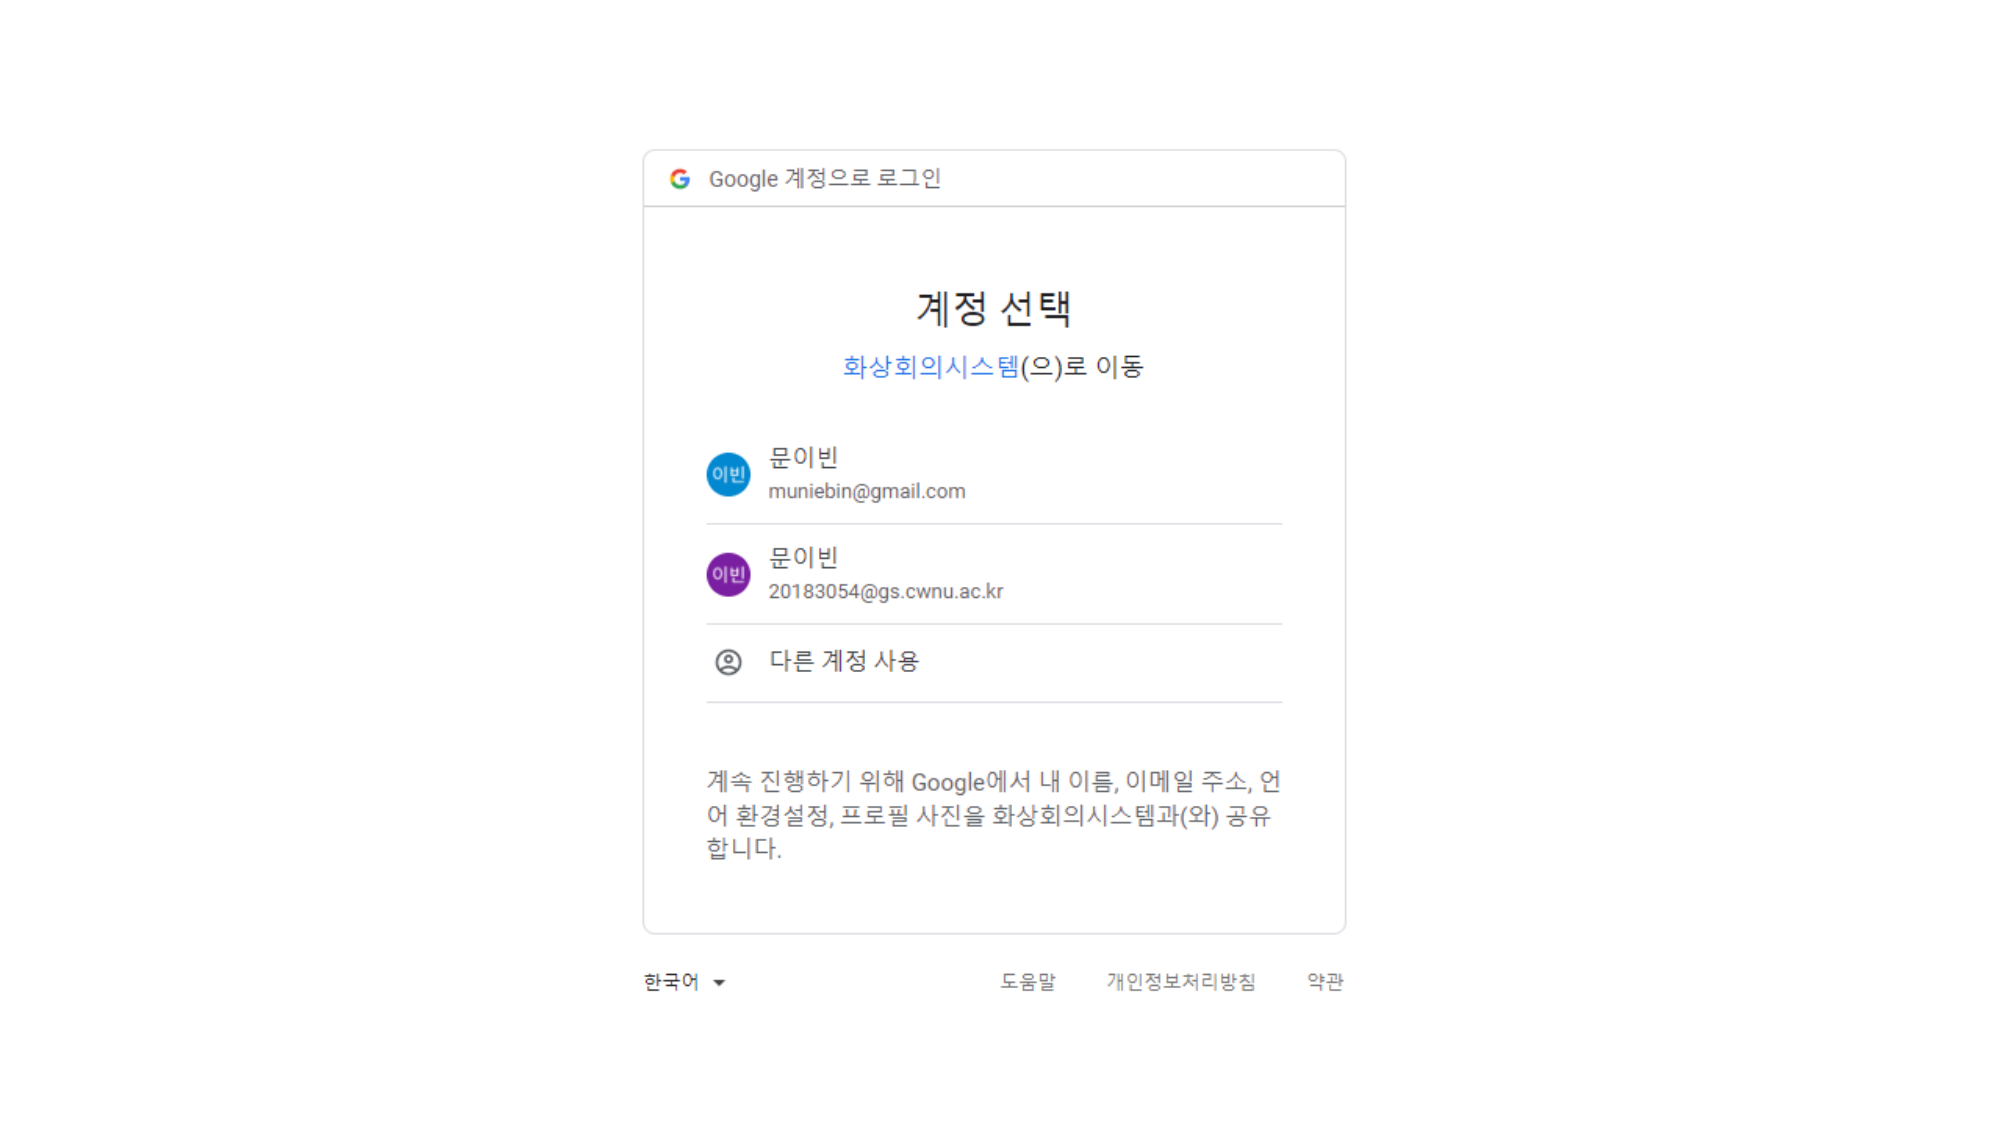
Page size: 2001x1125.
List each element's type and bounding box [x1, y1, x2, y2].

picture [610, 101, 1389, 1024]
